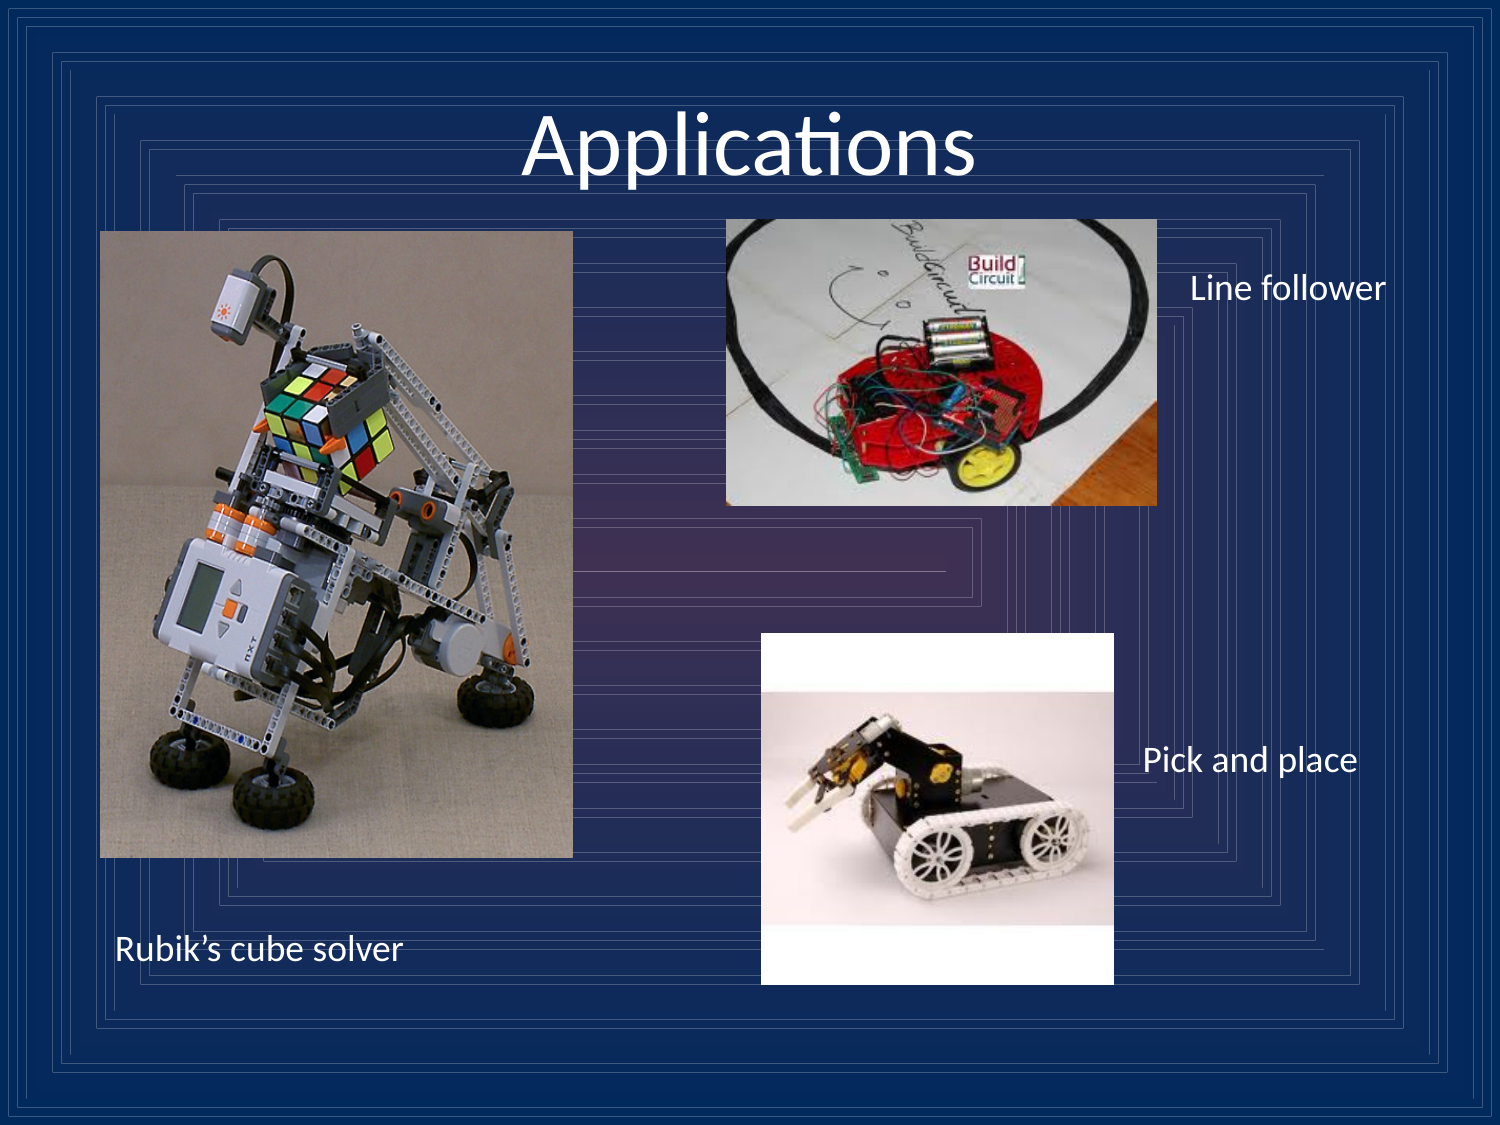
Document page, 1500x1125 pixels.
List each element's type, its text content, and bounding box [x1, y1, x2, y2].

picture [761, 633, 1114, 986]
text_box Pick and place [1128, 727, 1436, 788]
picture [726, 219, 1157, 507]
title Applications [75, 45, 1425, 233]
text_box Rubik’s cube solver [100, 916, 561, 977]
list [100, 231, 574, 858]
text_box Line follower [1175, 255, 1500, 315]
